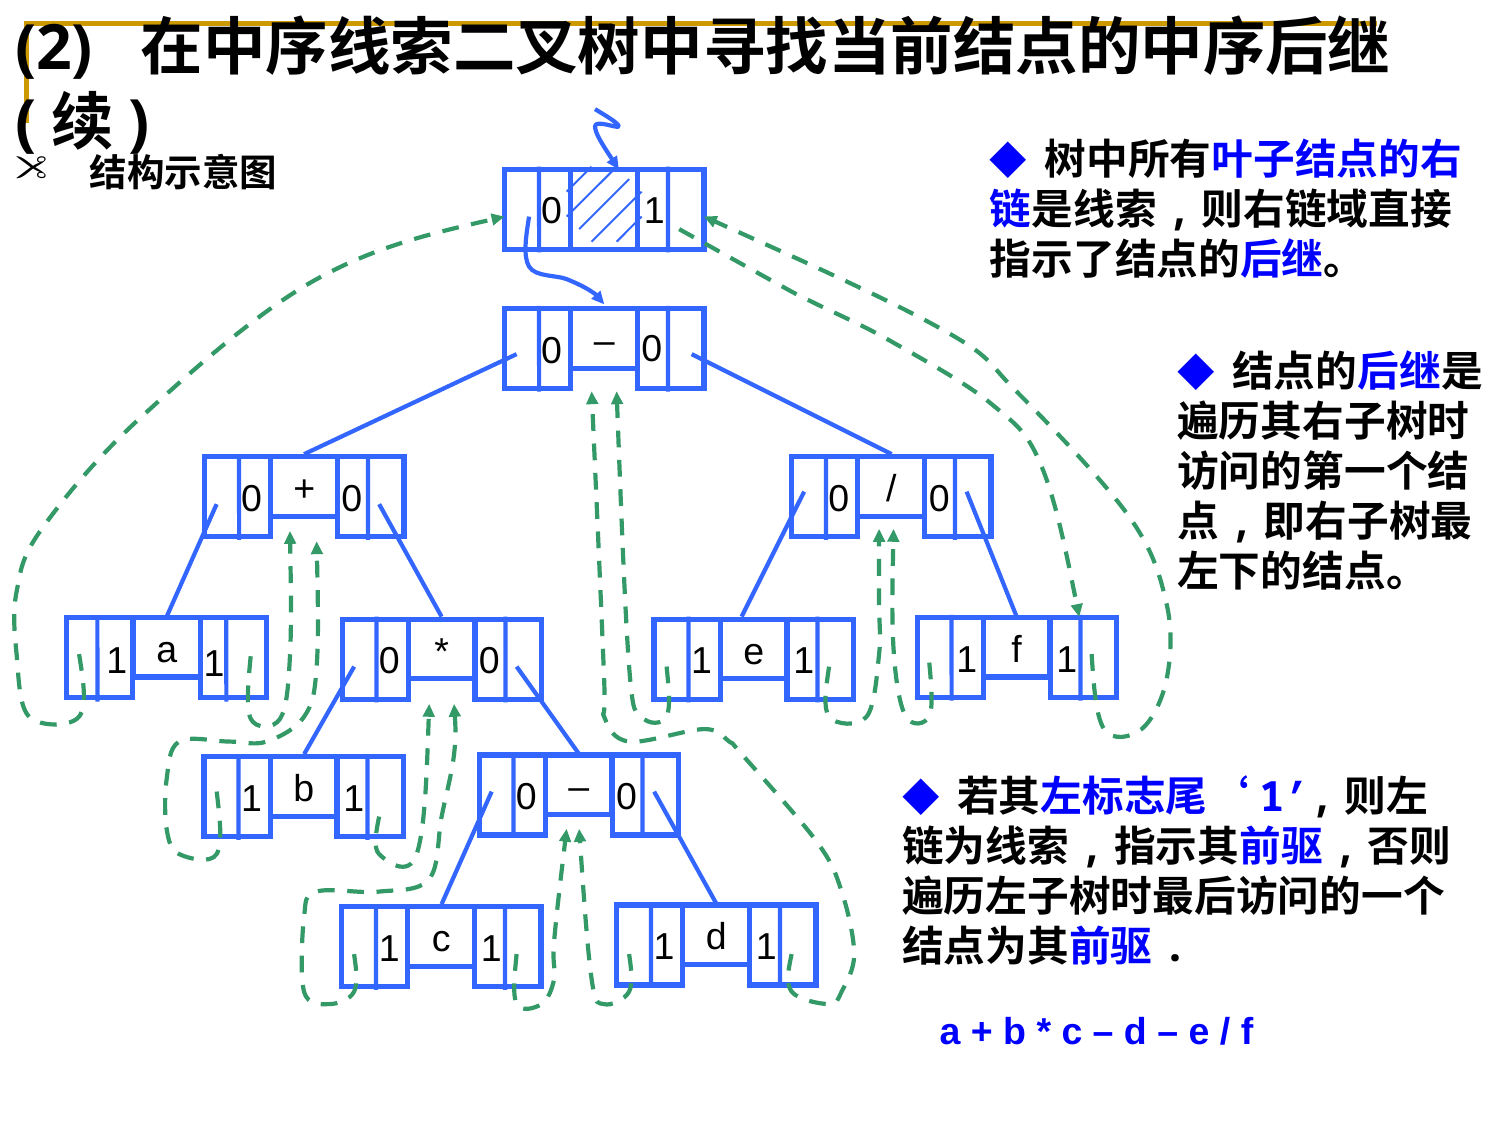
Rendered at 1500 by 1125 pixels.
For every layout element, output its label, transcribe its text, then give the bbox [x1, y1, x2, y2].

text_box a + b * c – d – e / f [924, 999, 1363, 1060]
text_box 结构示意图 [0, 137, 7, 202]
text_box ◆ 若其左标志尾‘1’,则左链为线索,指示其前驱,否则遍历左子树时最后访问的一个结点为其前驱. [1178, 762, 1475, 978]
title (2) 在中序线索二叉树中寻找当前结点的中序后继(续) [0, 0, 1500, 138]
text_box ◆ 树中所有叶子结点的右链是线索,则右链域直接指示了结点的后继。 [1178, 125, 1488, 290]
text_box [12, 108, 1174, 1013]
text_box ◆ 结点的后继是遍历其右子树时访问的第一个结点,即右子树最左下的结点。 [1178, 337, 1500, 603]
